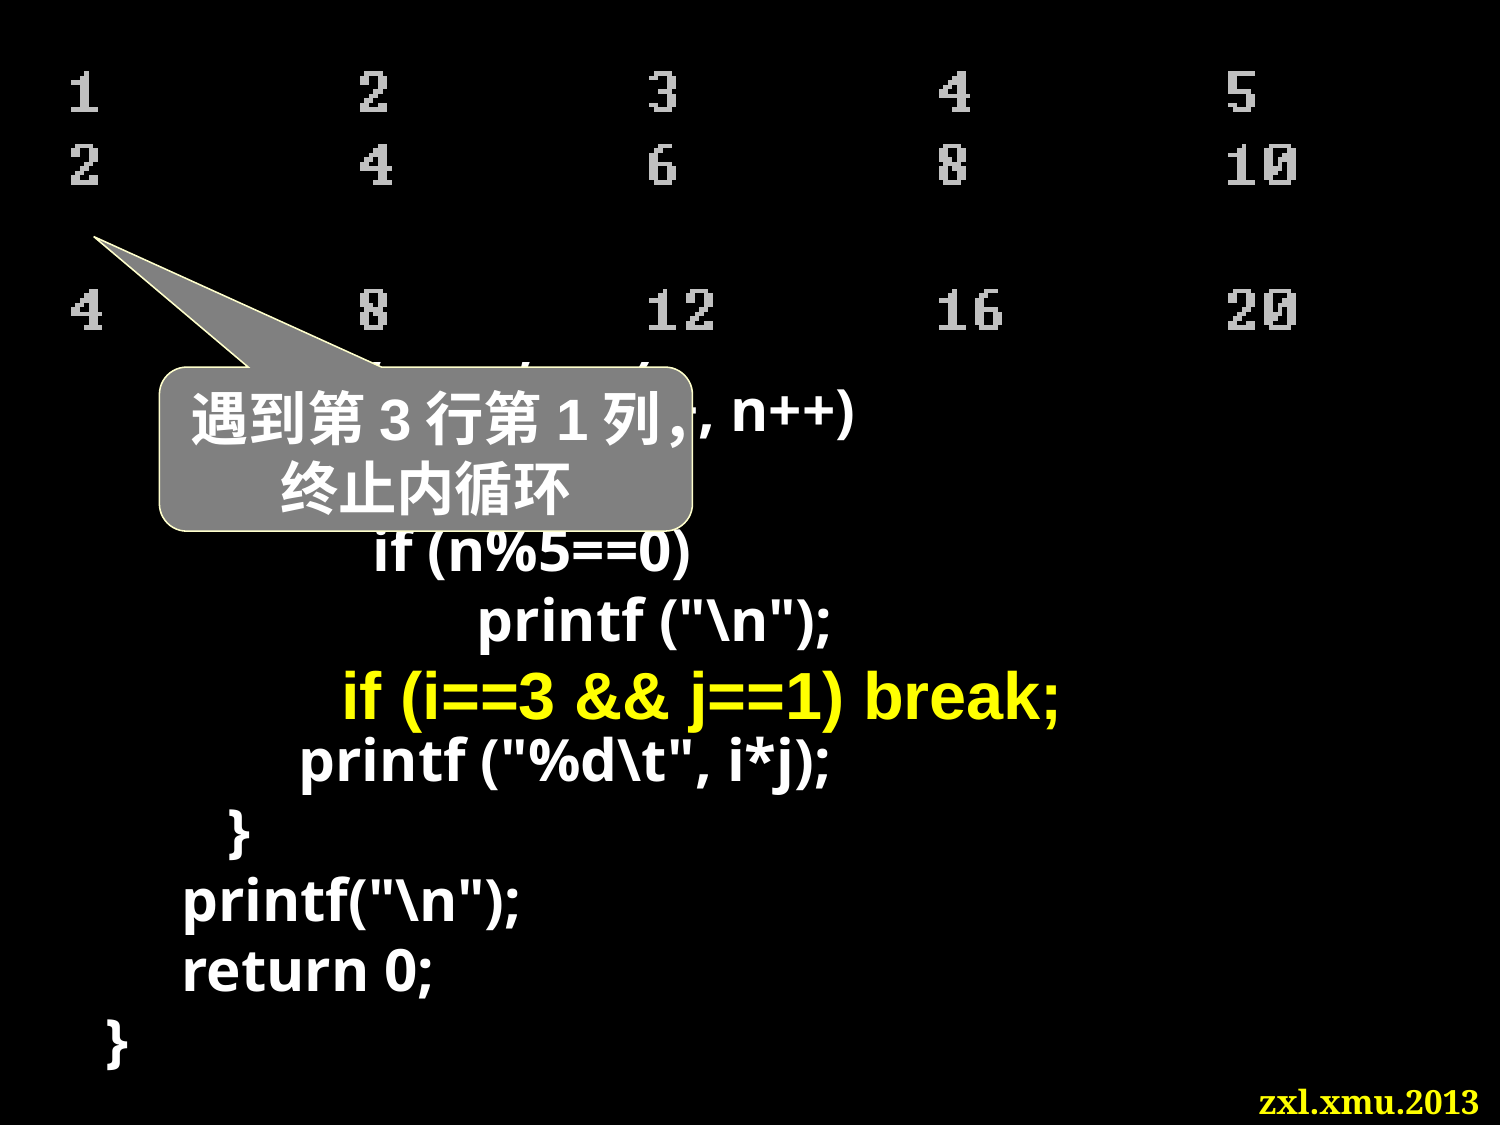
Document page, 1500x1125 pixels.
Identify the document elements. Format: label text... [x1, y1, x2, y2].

text_box 遇到第3行第1列，终止内循环 [159, 370, 693, 532]
text_box #include <stdio.h> int main() { int i, j, n=0; for (i=1; i<=4; i++) for (j=1; j<=5; j++, n++) { if (n%5==0) printf ("\n"); printf ("%d\t", i*j); } printf("\n"); return 0; } [90, 370, 1422, 1047]
picture [71, 0, 1500, 362]
text_box if (i==3 && j==1) break; [284, 645, 1140, 740]
